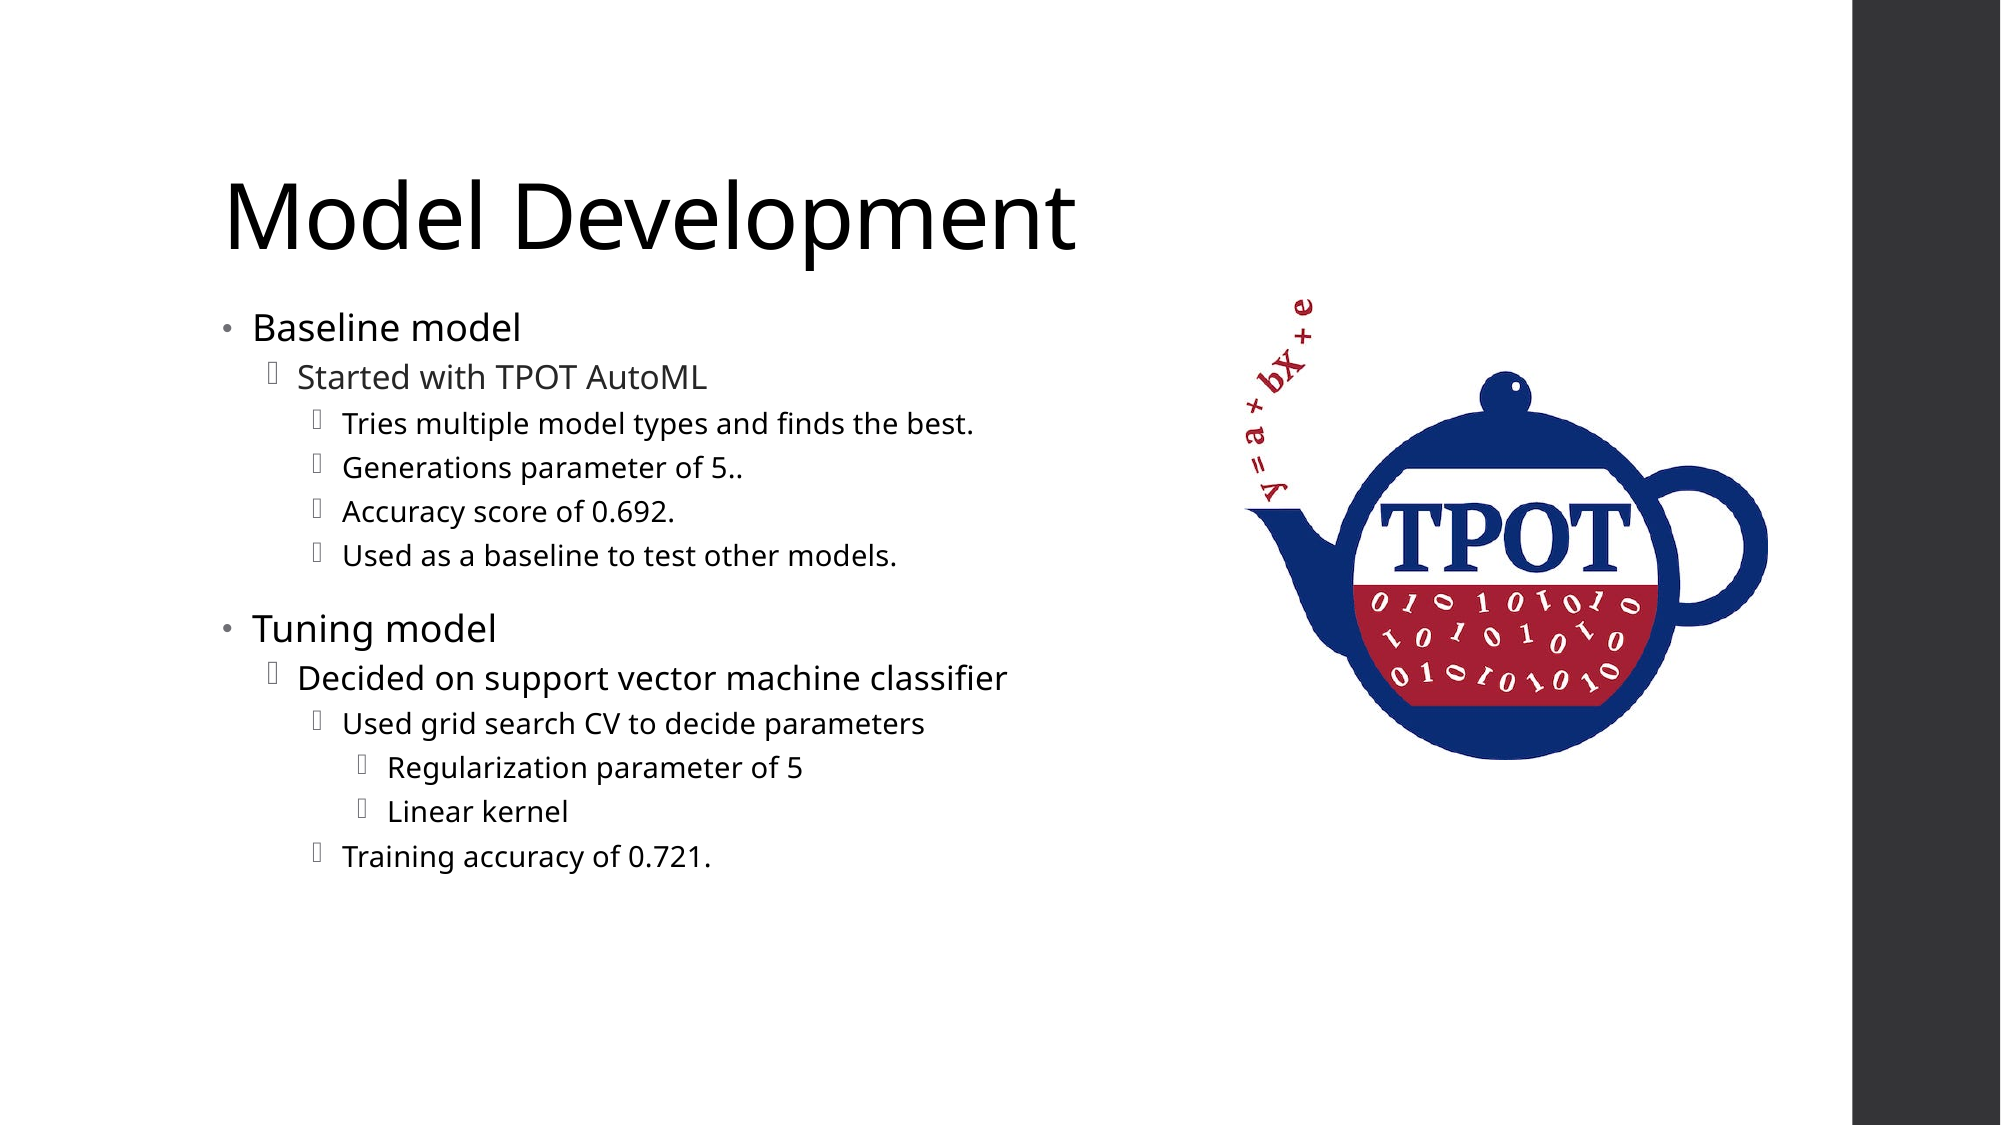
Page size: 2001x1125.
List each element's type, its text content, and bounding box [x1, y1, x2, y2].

title Model Development [206, 60, 1797, 278]
picture [1244, 298, 1768, 760]
list Baseline model Started with TPOT AutoML Tries multiple model types and finds the best. Generations parameter of 5.. Accuracy score of 0.692. Used as a baseline to test other models. Tuning model Decided on support vector machine classifier Used grid search CV to decide parameters Regularization parameter of 5 Linear kernel Training accuracy of 0.721. [206, 299, 1617, 1014]
